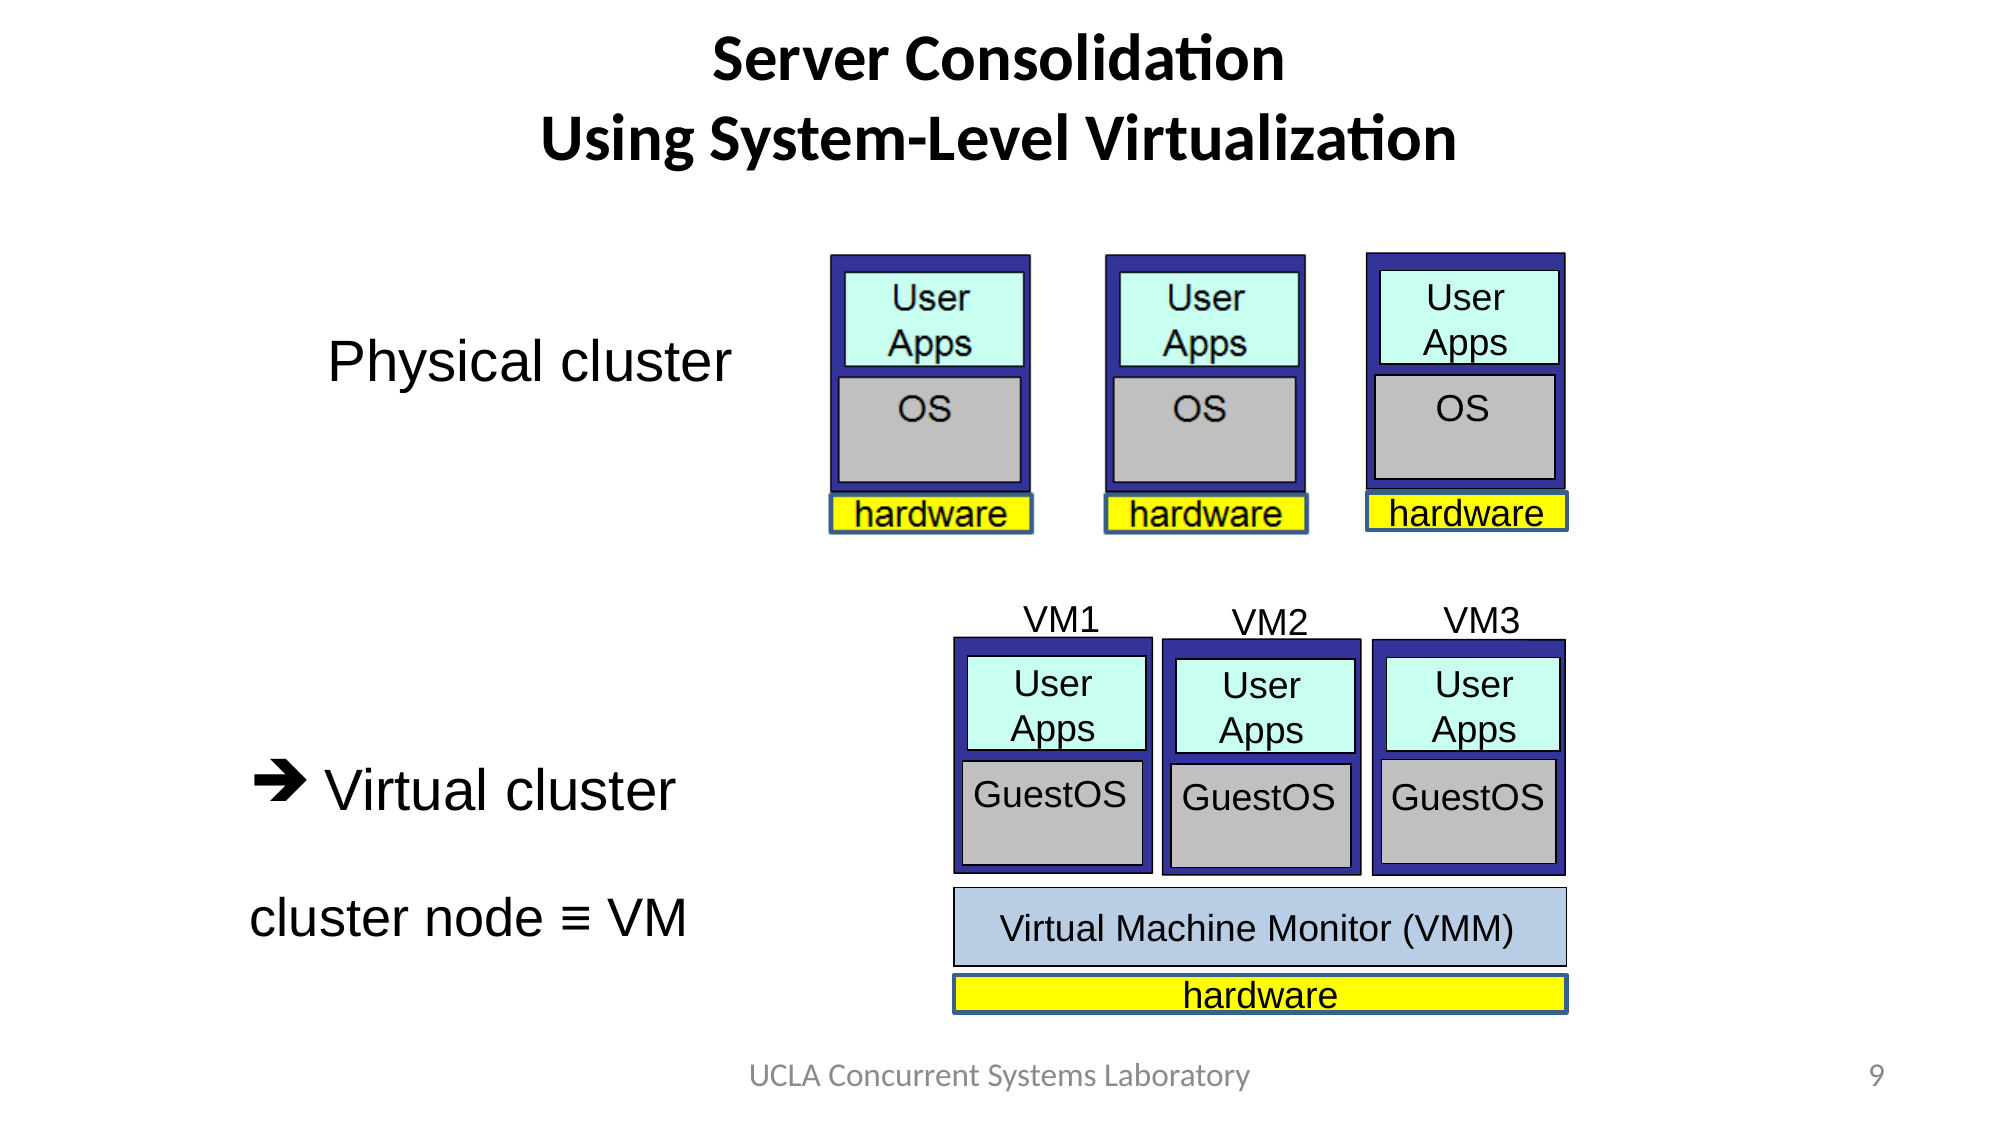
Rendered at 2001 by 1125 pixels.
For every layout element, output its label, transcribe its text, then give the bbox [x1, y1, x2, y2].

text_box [1358, 252, 1573, 531]
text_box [946, 587, 1572, 1013]
text_box Physical cluster [312, 315, 775, 401]
slide_number 9 [1433, 1042, 1900, 1103]
text_box Virtual cluster cluster node ≡ VM [234, 745, 890, 955]
picture [1096, 252, 1314, 538]
footer UCLA Concurrent Systems Laboratory [683, 1042, 1317, 1103]
title Server Consolidation Using System-Level Virtualization [275, 12, 1725, 175]
picture [821, 252, 1039, 538]
